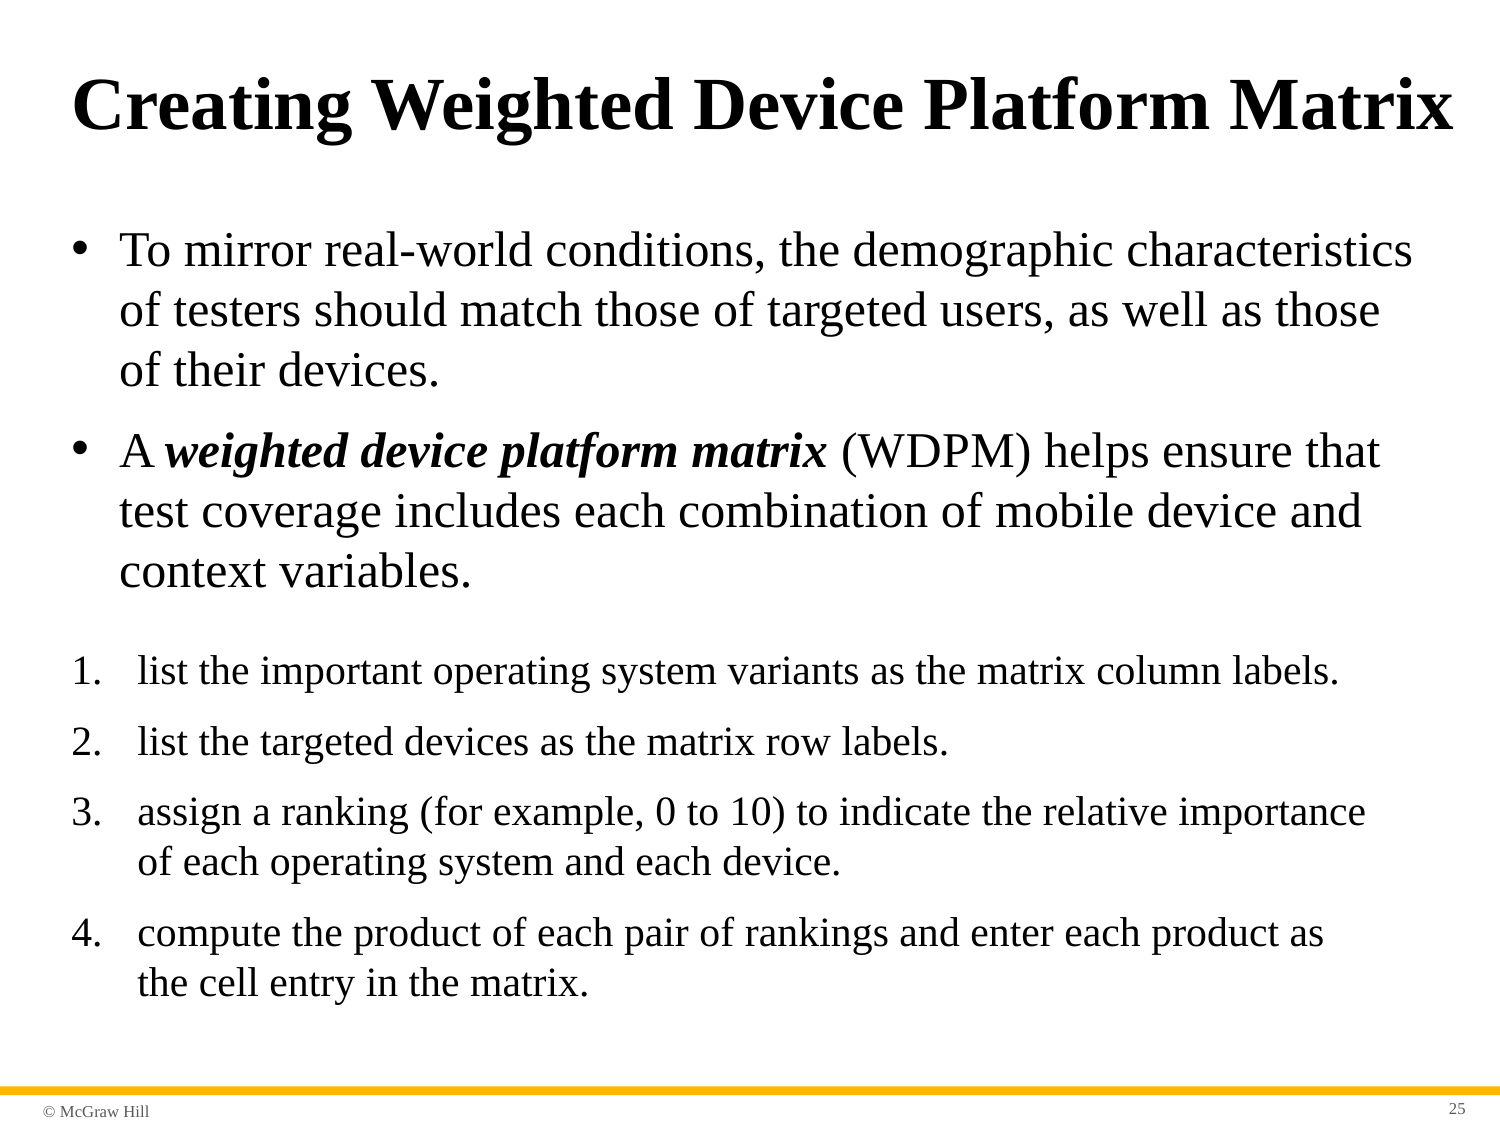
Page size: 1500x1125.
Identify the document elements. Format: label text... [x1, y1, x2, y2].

list To mirror real-world conditions, the demographic characteristics of testers should match those of targeted users, as well as those of their devices. A weighted device platform matrix (W D P M) helps ensure that test coverage includes each combination of mobile device and context variables. [56, 209, 1444, 611]
list list the important operating system variants as the matrix column labels. list the targeted devices as the matrix row labels. assign a ranking (for example, 0 to 10) to indicate the relative importance of each operating system and each device. compute the product of each pair of rankings and enter each product as the cell entry in the matrix. [56, 634, 1388, 1014]
title Creating Weighted Device Platform Matrix [56, 50, 1474, 162]
slide_number 25 [1415, 1094, 1474, 1122]
